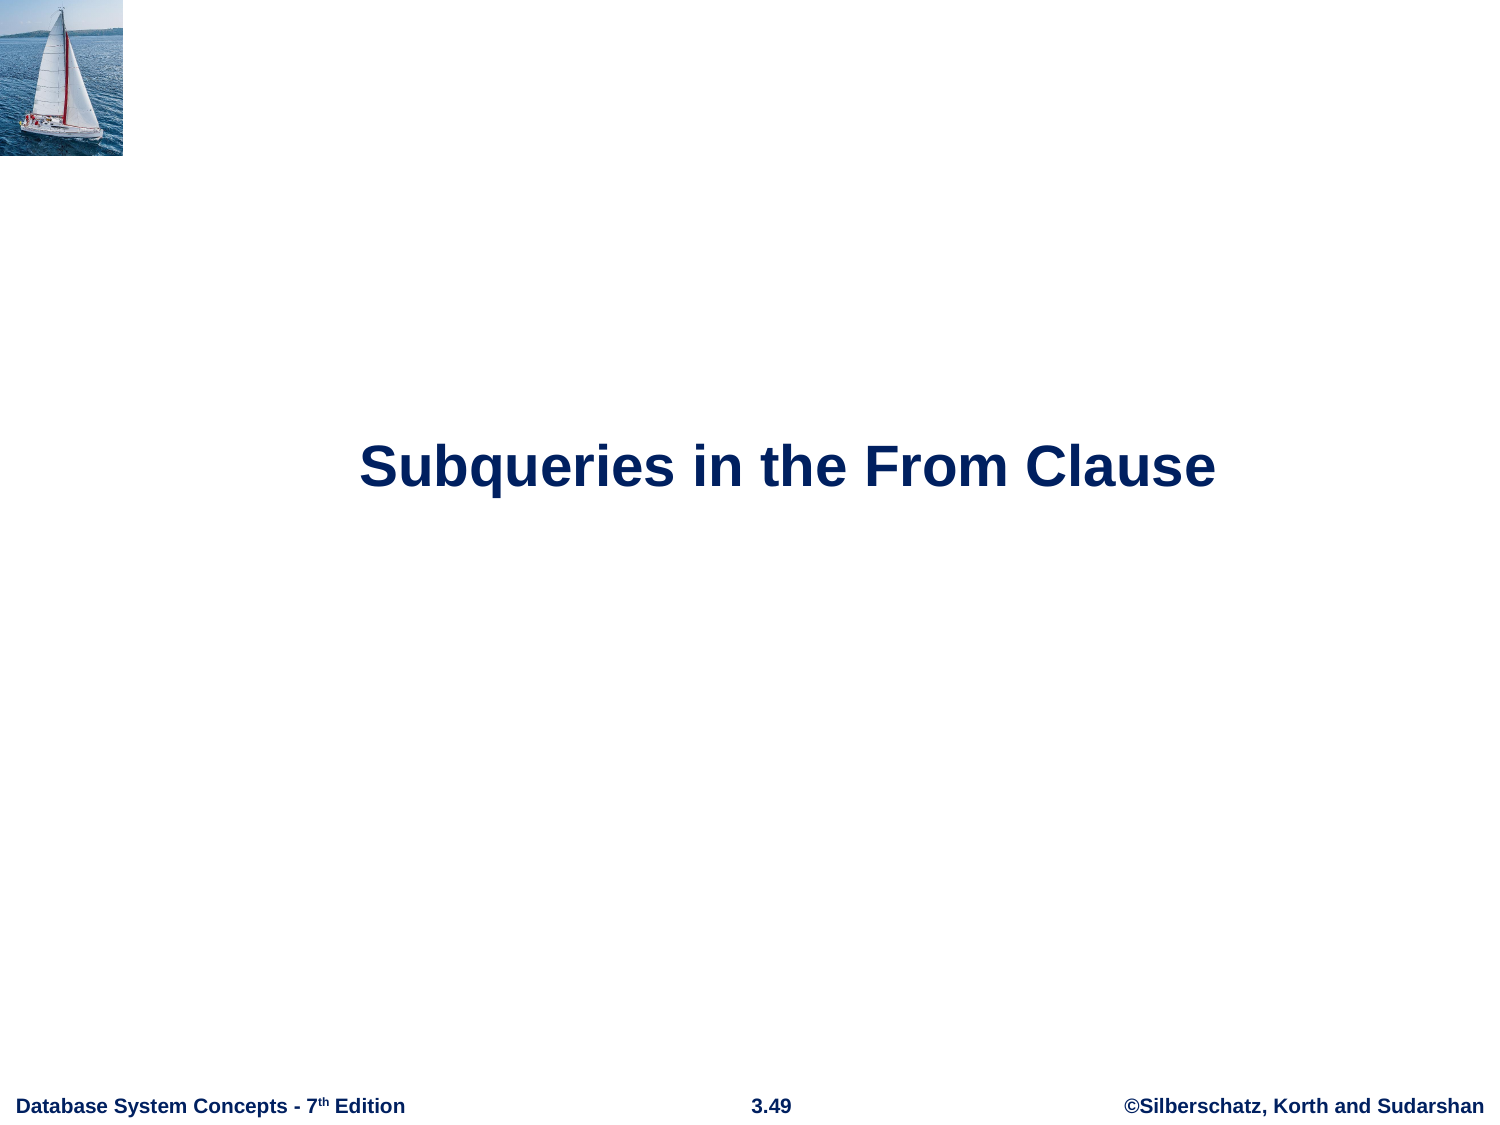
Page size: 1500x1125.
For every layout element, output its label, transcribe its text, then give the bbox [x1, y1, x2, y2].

picture [0, 0, 123, 156]
title Subqueries in the From Clause [125, 404, 1452, 506]
